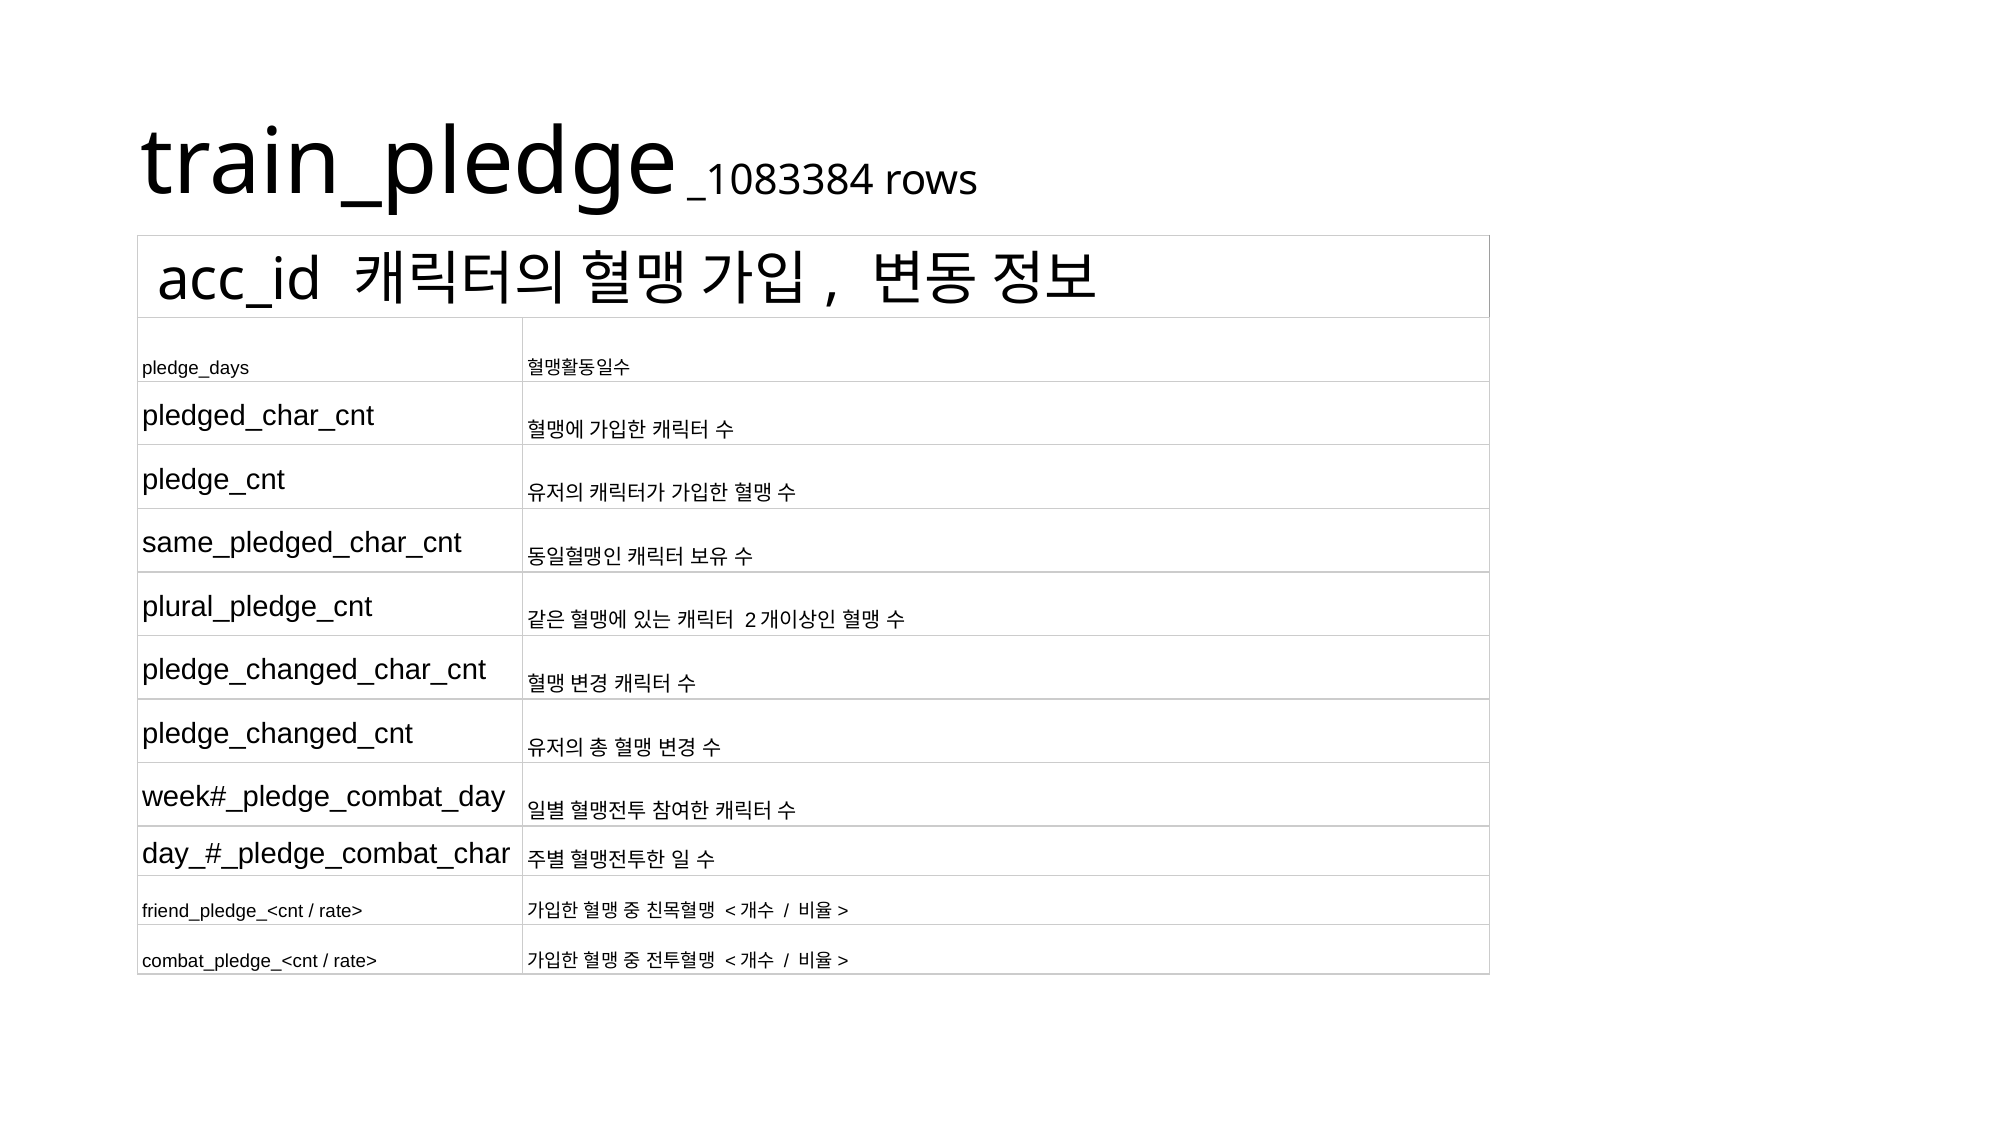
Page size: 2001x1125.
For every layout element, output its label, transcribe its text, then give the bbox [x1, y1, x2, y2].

table_cell 동일혈맹인 캐릭터 보유 수 [523, 509, 1489, 571]
table_cell 혈맹에 가입한 캐릭터 수 [523, 382, 1489, 444]
table_cell plural_pledge_cnt [138, 573, 522, 635]
table_cell week#_pledge_combat_day [138, 763, 522, 825]
table_cell pledge_days [138, 318, 522, 381]
table_cell pledged_char_cnt [138, 382, 522, 444]
table_cell 혈맹 변경 캐릭터 수 [523, 636, 1489, 698]
table_cell pledge_cnt [138, 445, 522, 508]
table_cell pledge_changed_cnt [138, 700, 522, 762]
table_cell friend_pledge_<cnt / rate> [138, 876, 522, 924]
table_cell same_pledged_char_cnt [138, 509, 522, 571]
table_cell pledge_changed_char_cnt [138, 636, 522, 698]
table_cell combat_pledge_<cnt / rate> [138, 925, 522, 973]
table_cell 같은 혈맹에 있는 캐릭터 2개이상인 혈맹 수 [523, 573, 1489, 635]
table_cell day_#_pledge_combat_char [138, 827, 522, 875]
table_cell 가입한 혈맹 중 친목혈맹 <개수 / 비율> [523, 876, 1489, 924]
title train_pledge [125, 55, 1851, 273]
table_cell 일별 혈맹전투 참여한 캐릭터 수 [523, 763, 1489, 825]
table_header acc_id 캐릭터의 혈맹 가입, 변동 정보 [138, 236, 1489, 317]
table_cell 혈맹활동일수 [523, 318, 1489, 381]
table_cell 유저의 총 혈맹 변경 수 [523, 700, 1489, 762]
table_cell 유저의 캐릭터가 가입한 혈맹 수 [523, 445, 1489, 508]
table_cell 주별 혈맹전투한 일 수 [523, 827, 1489, 875]
table_cell 가입한 혈맹 중 전투혈맹 <개수 / 비율> [523, 925, 1489, 973]
list _1083384 rows [671, 151, 1535, 212]
